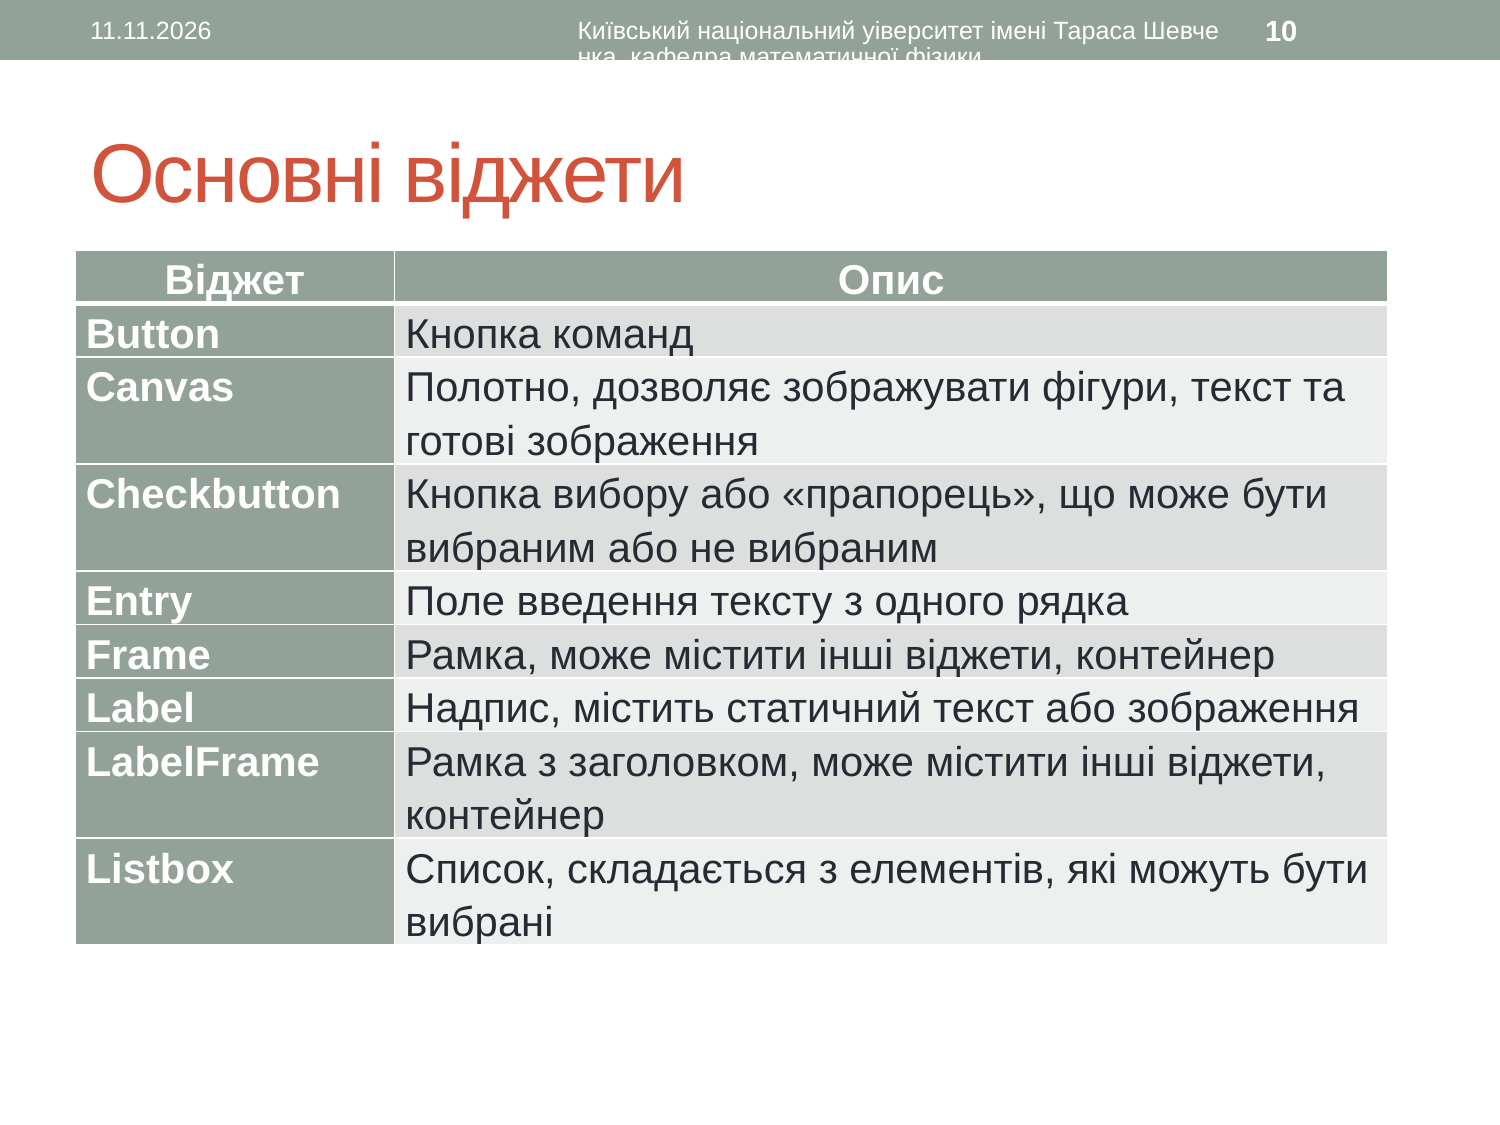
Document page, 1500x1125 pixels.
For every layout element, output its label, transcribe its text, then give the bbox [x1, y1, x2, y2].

table_cell Кнопка вибору або «прапорець», що може бути вибраним або не вибраним [395, 465, 1387, 570]
table_cell LabelFrame [76, 732, 394, 837]
footer Київський національний уіверситет імені Тараса Шевченка, кафедра математичної фізики [562, 3, 1238, 57]
table_header Опис [395, 251, 1387, 301]
table_cell Checkbutton [76, 465, 394, 570]
slide_number 10 [1250, 3, 1425, 57]
title Основні віджети [75, 87, 1425, 250]
table_cell Listbox [76, 839, 394, 944]
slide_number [75, 3, 550, 57]
table_cell Canvas [76, 358, 394, 463]
table_cell Label [76, 679, 394, 731]
table_cell Рамка з заголовком, може містити інші віджети, контейнер [395, 732, 1387, 837]
table_cell Button [76, 306, 394, 356]
table_cell Frame [76, 625, 394, 677]
table_cell Надпис, містить статичний текст або зображення [395, 679, 1387, 731]
table_cell Рамка, може містити інші віджети, контейнер [395, 625, 1387, 677]
table_cell Поле введення тексту з одного рядка [395, 572, 1387, 624]
table_cell Список, складається з елементів, які можуть бути вибрані [395, 839, 1387, 944]
table_cell Entry [76, 572, 394, 624]
table_cell Кнопка команд [395, 306, 1387, 356]
table_header Віджет [76, 251, 394, 301]
table_cell Полотно, дозволяє зображувати фігури, текст та готові зображення [395, 358, 1387, 463]
